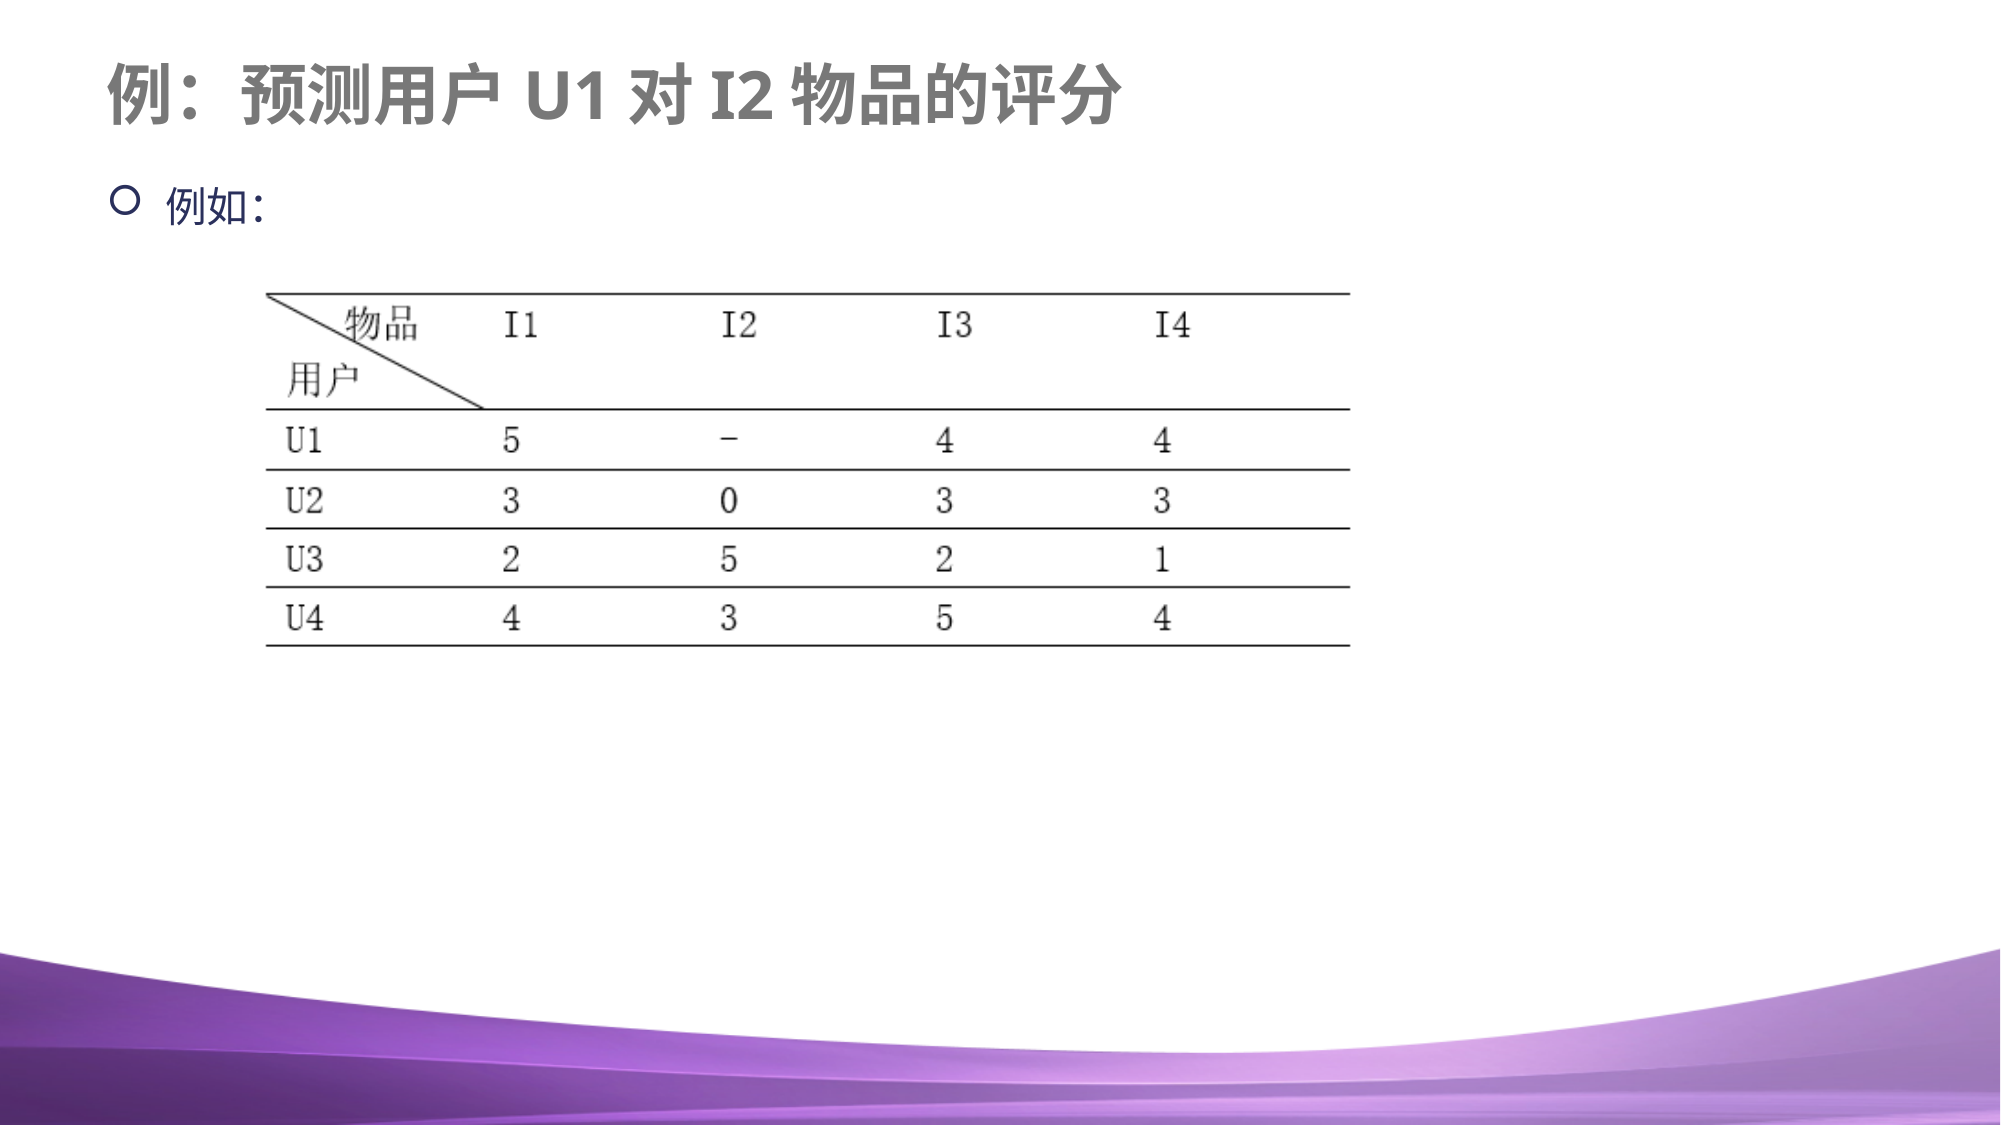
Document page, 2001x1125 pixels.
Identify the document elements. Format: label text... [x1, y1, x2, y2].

title 例：预测用户U1对I2物品的评分 [91, 26, 1906, 142]
picture [0, 943, 2001, 1125]
picture [228, 277, 1367, 669]
list 例如： [91, 168, 1906, 1021]
